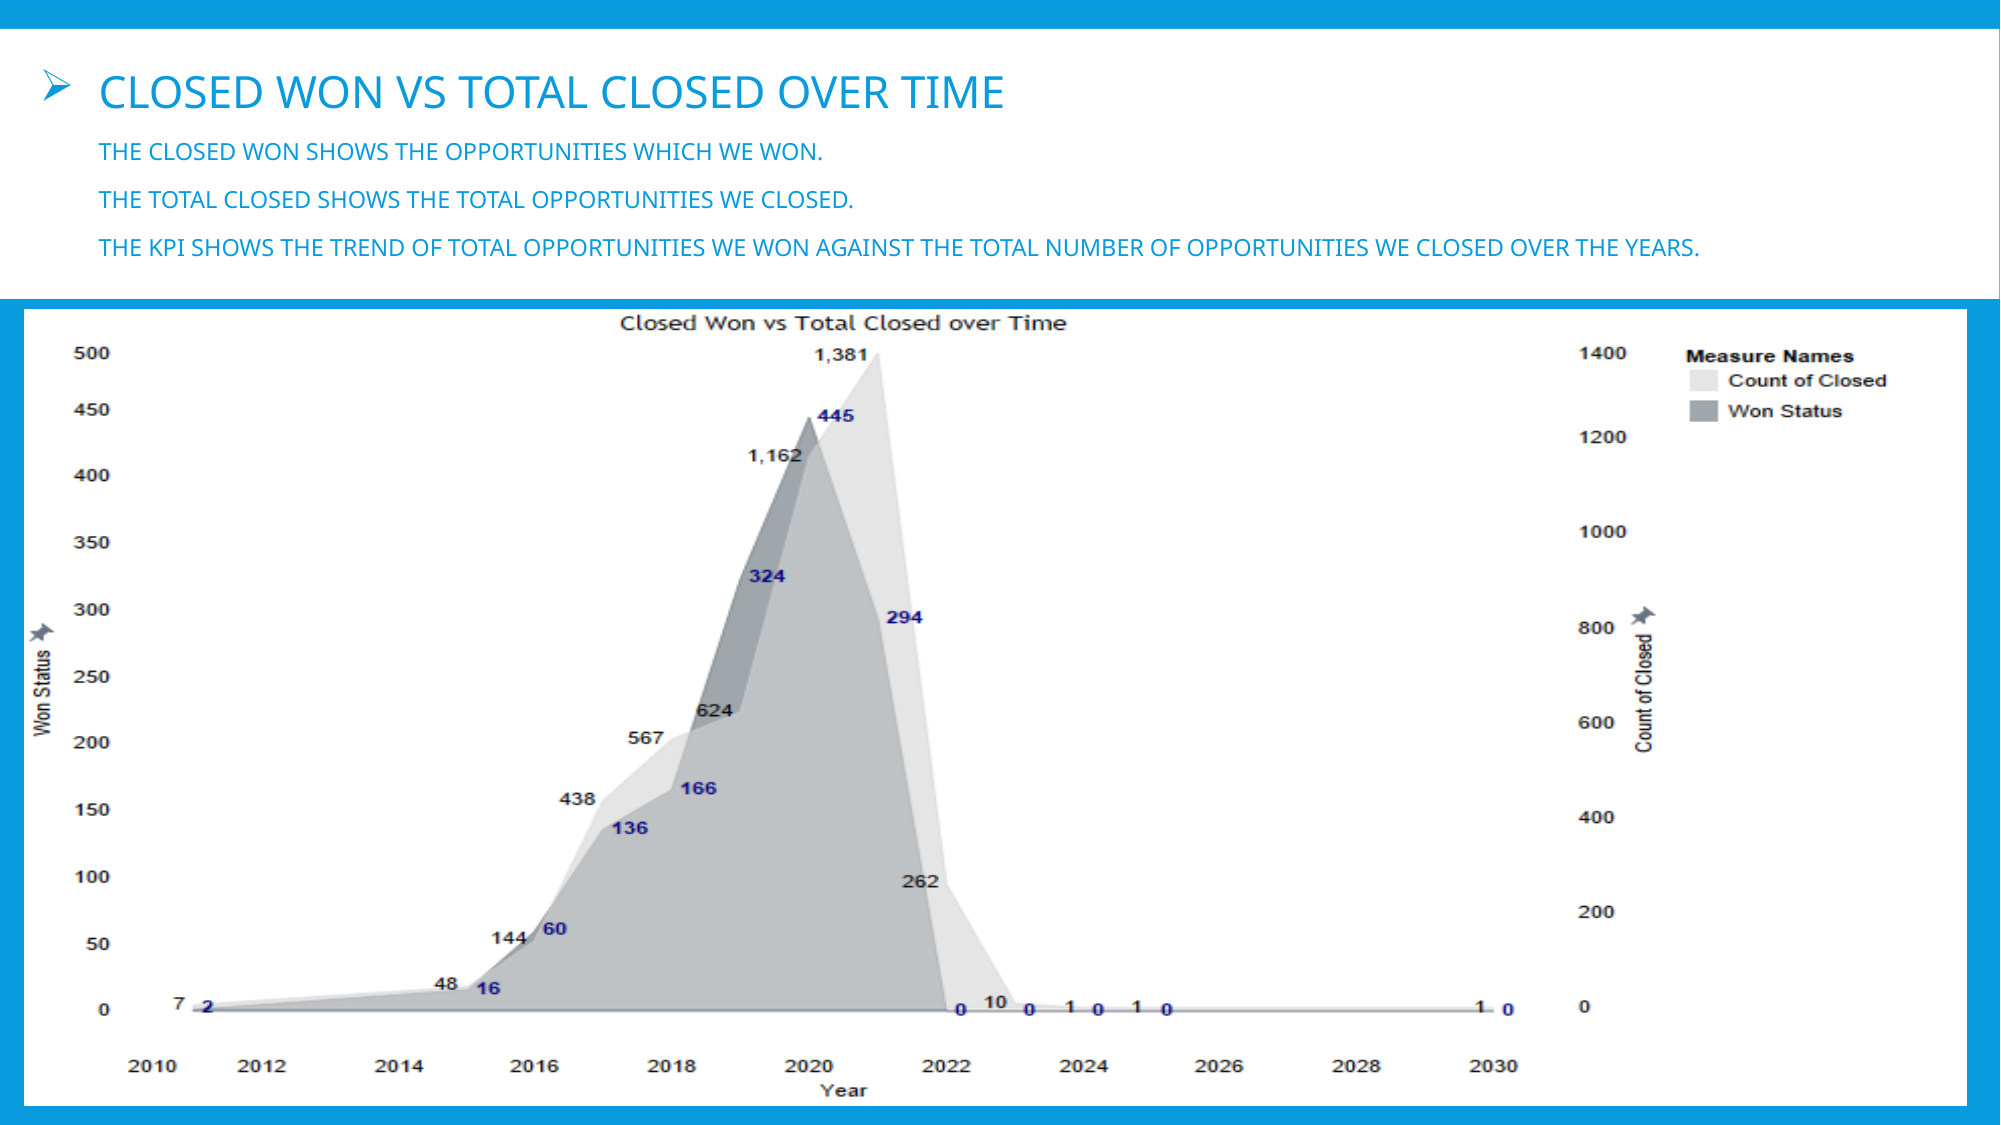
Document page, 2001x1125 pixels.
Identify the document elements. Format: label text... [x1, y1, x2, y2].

picture [25, 310, 1966, 1105]
title Closed won vs Total Closed over time the closed won shows the opportunities which we won. The total closed shows the total opportunities we closed. The kpi shows the trend of total opportunities we won against the total number of opportunities we closed over the years. [24, 64, 1967, 270]
